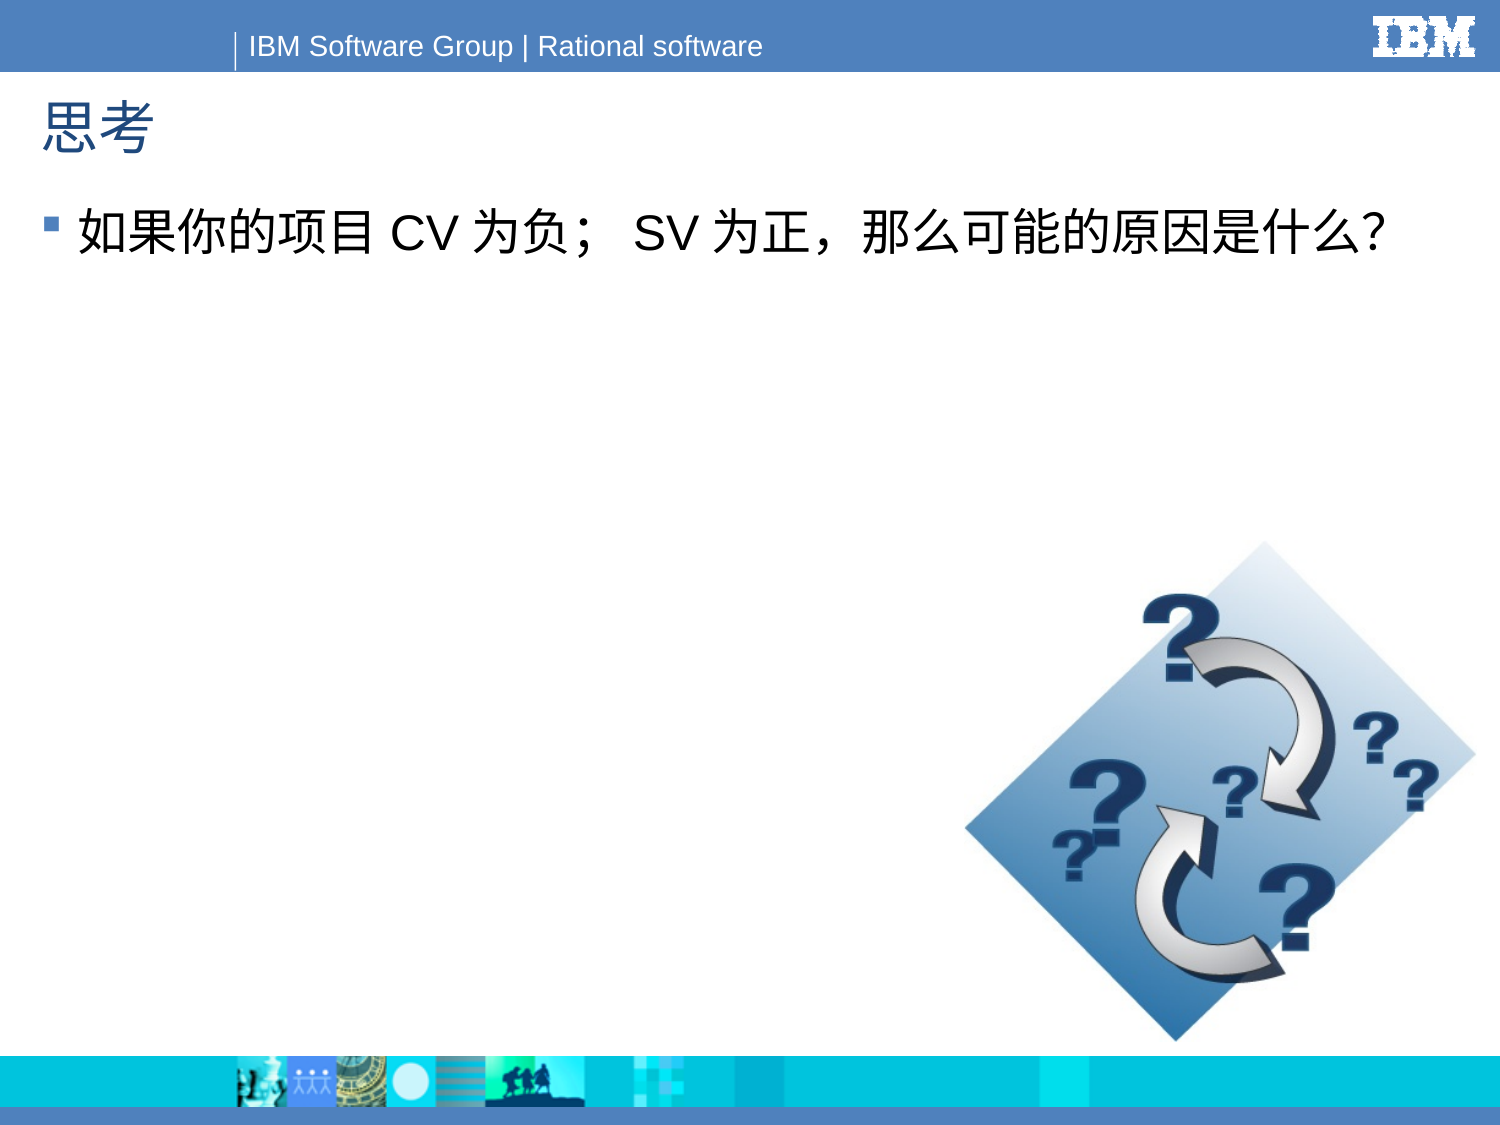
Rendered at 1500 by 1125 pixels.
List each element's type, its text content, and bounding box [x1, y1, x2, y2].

picture [964, 540, 1477, 1042]
list 如果你的项目CV为负；SV为正，那么可能的原因是什么？ [25, 187, 1477, 755]
title 思考 [25, 91, 1477, 171]
picture [0, 1056, 1500, 1107]
